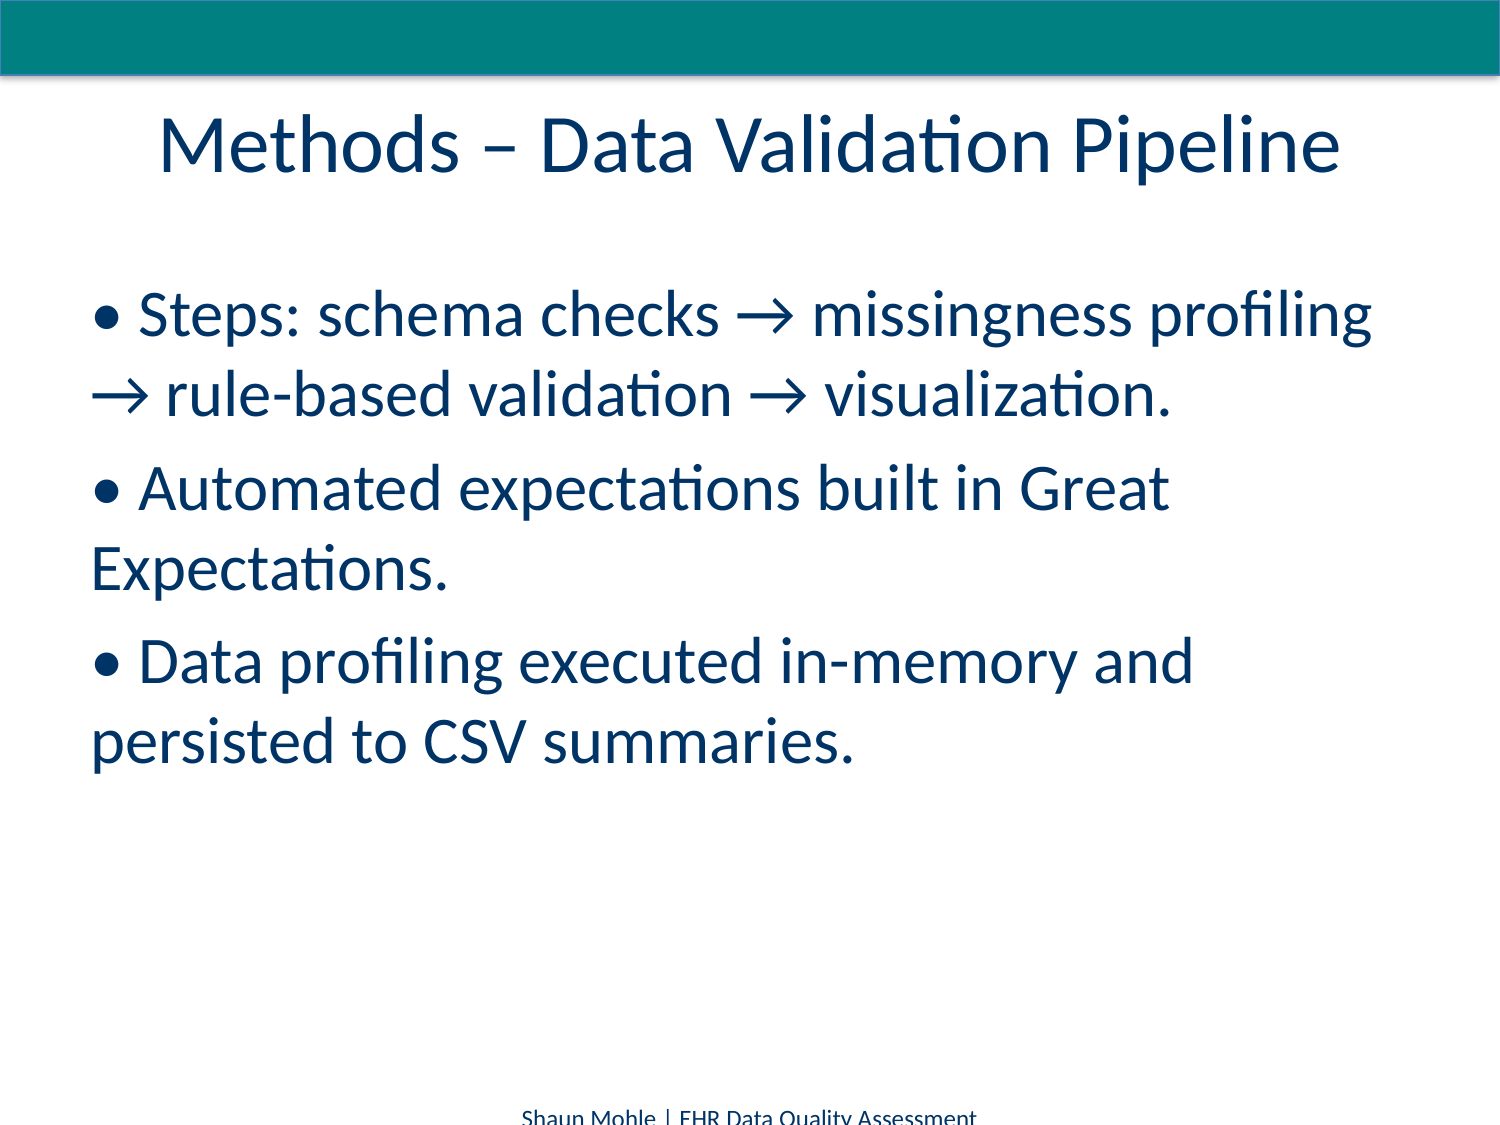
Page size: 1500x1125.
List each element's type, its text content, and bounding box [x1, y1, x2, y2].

text_box Shaun Mohle | EHR Data Quality Assessment [506, 1050, 994, 1125]
title Methods – Data Validation Pipeline [75, 84, 1425, 233]
list • Steps: schema checks → missingness profiling → rule-based validation → visualization. • Automated expectations built in Great Expectations. • Data profiling executed in-memory and persisted to CSV summaries. [75, 262, 1425, 1005]
text_box [0, 0, 1500, 76]
